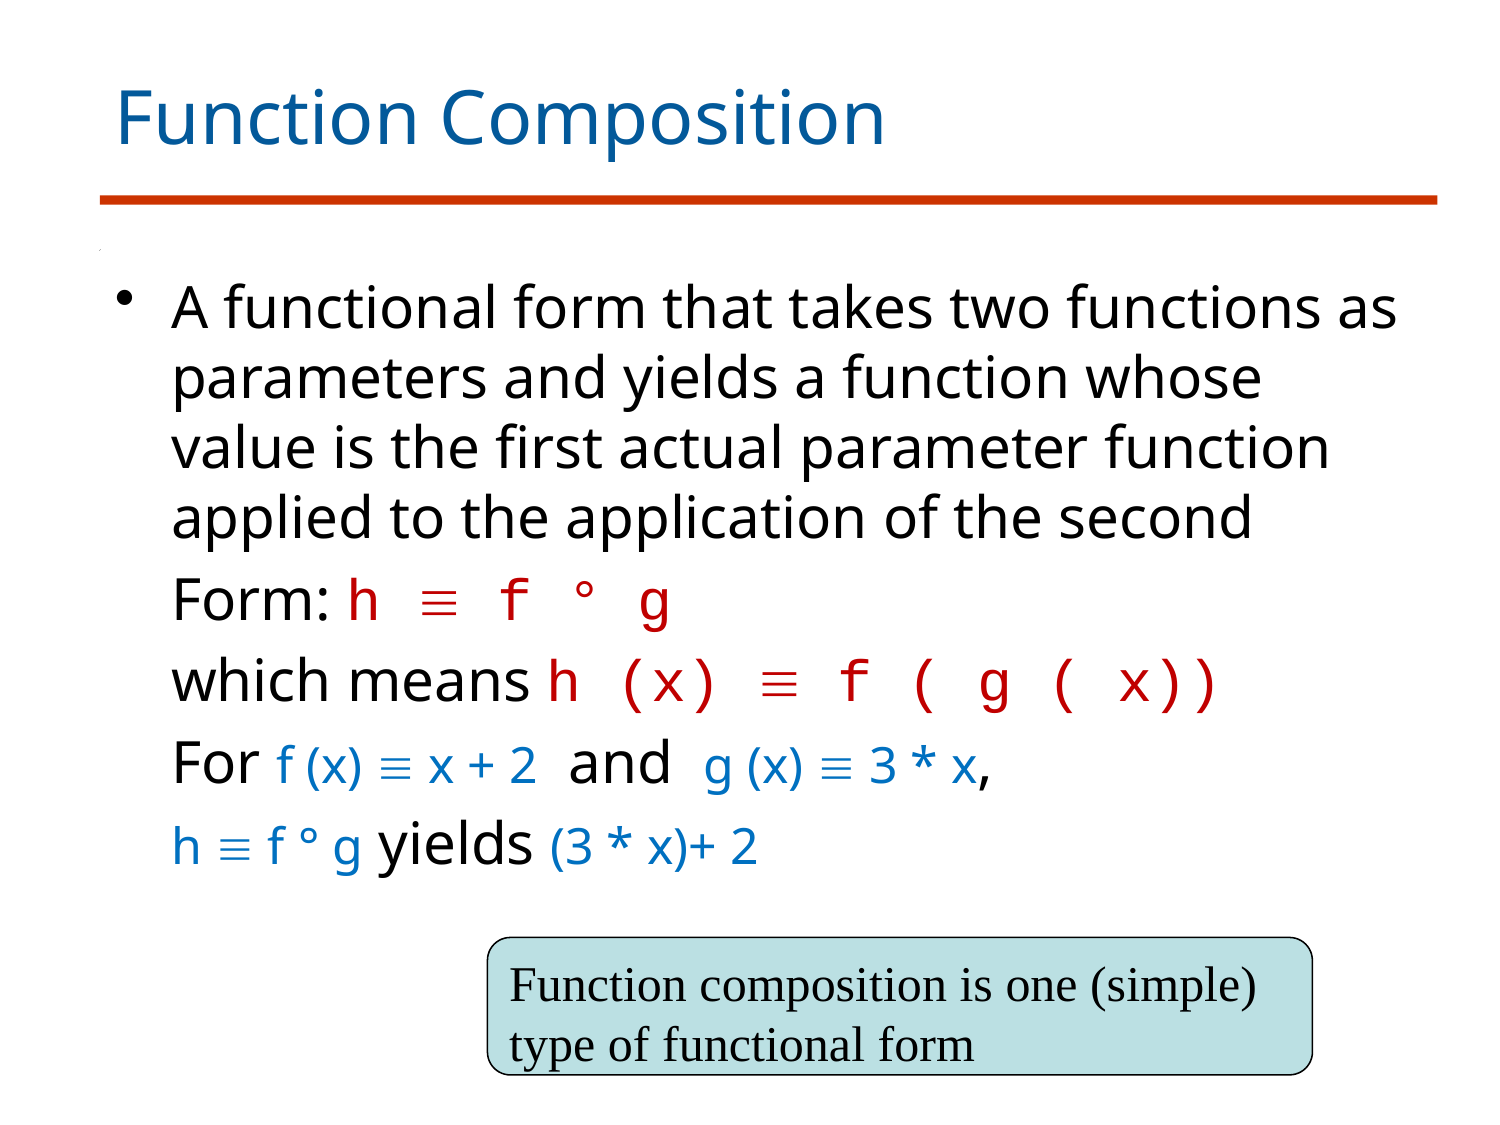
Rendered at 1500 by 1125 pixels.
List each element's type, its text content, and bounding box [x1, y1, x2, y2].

title Function Composition [99, 62, 1438, 250]
list A functional form that takes two functions as parameters and yields a function whose value is the first actual parameter function applied to the application of the second Form: h  f ° g which means h (x)  f ( g ( x)) For f (x)  x + 2 and g (x)  3 * x, h  f ° g yields (3 * x)+ 2 [99, 262, 1438, 1013]
text_box Function composition is one (simple) type of functional form [487, 937, 1313, 1075]
